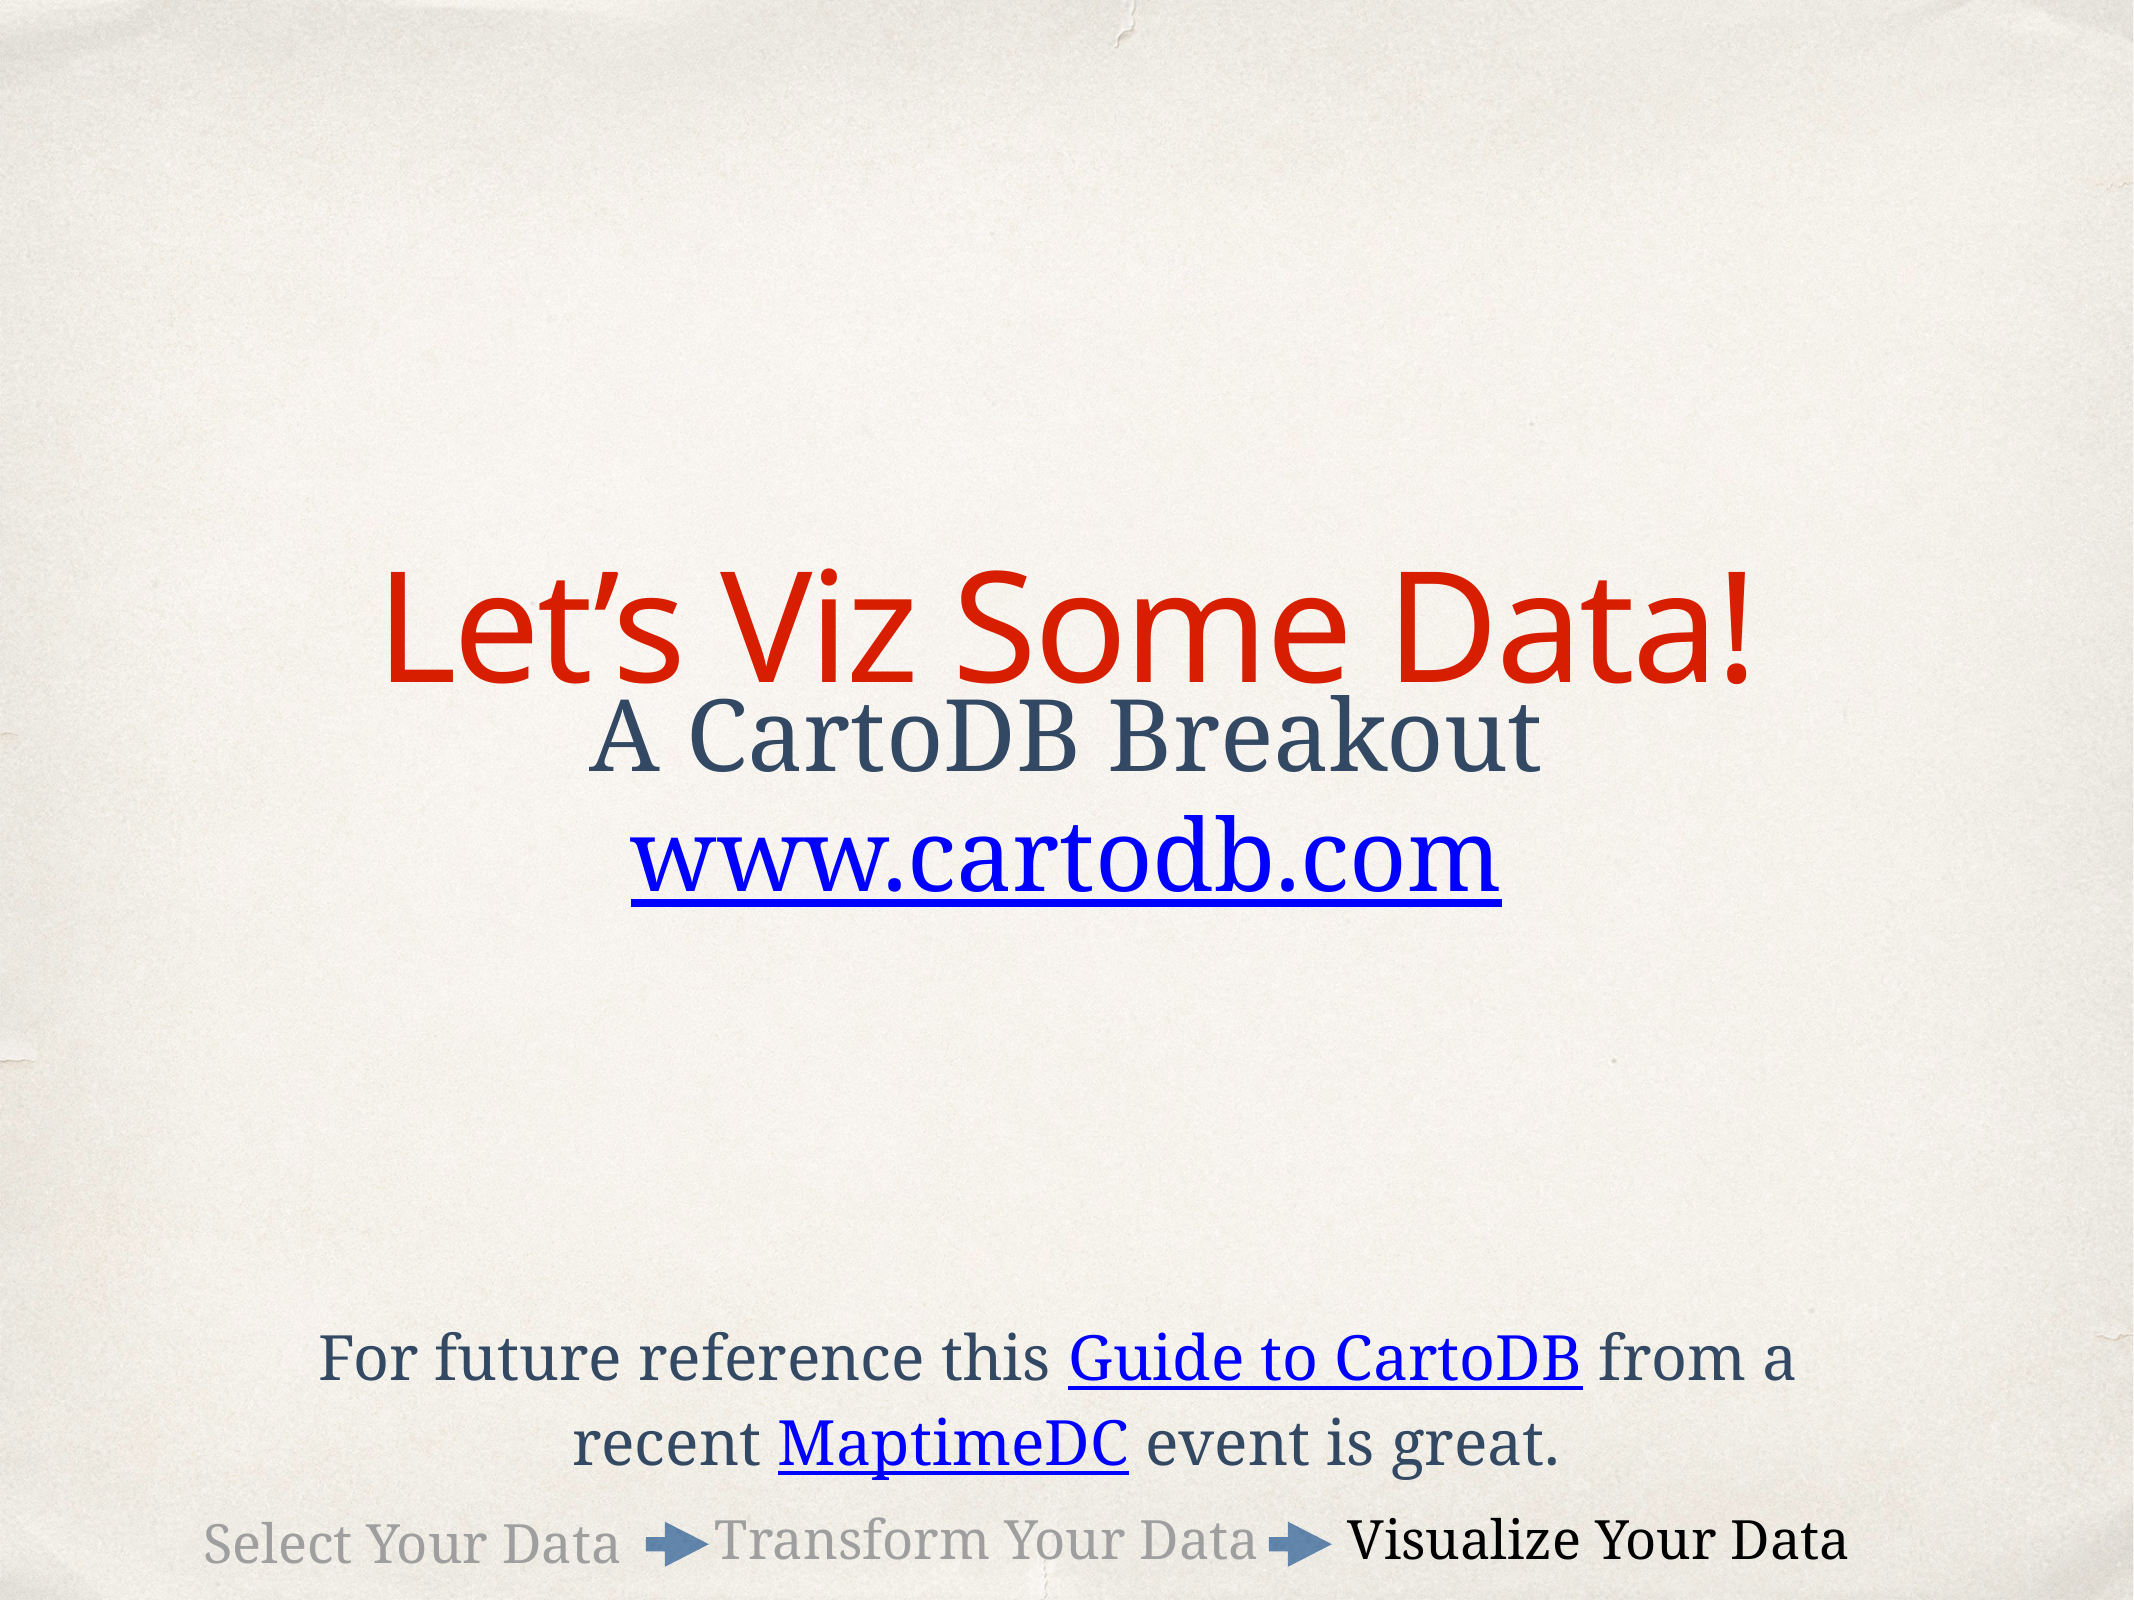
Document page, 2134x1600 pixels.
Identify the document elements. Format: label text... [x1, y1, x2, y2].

text_box [645, 1521, 706, 1567]
title Let’s Viz Some Data! [57, 452, 2076, 790]
text_box Transform Your Data [706, 1497, 1268, 1579]
text_box Visualize Your Data [1339, 1497, 1859, 1579]
text_box Select Your Data [175, 1501, 650, 1584]
picture [0, 0, 2134, 1600]
text_box [1268, 1521, 1332, 1567]
text_box For future reference this Guide to CartoDB from a recent MaptimeDC event is great. [310, 1310, 1823, 1497]
text_box A CartoDB Breakout www.cartodb.com [58, 663, 2075, 937]
